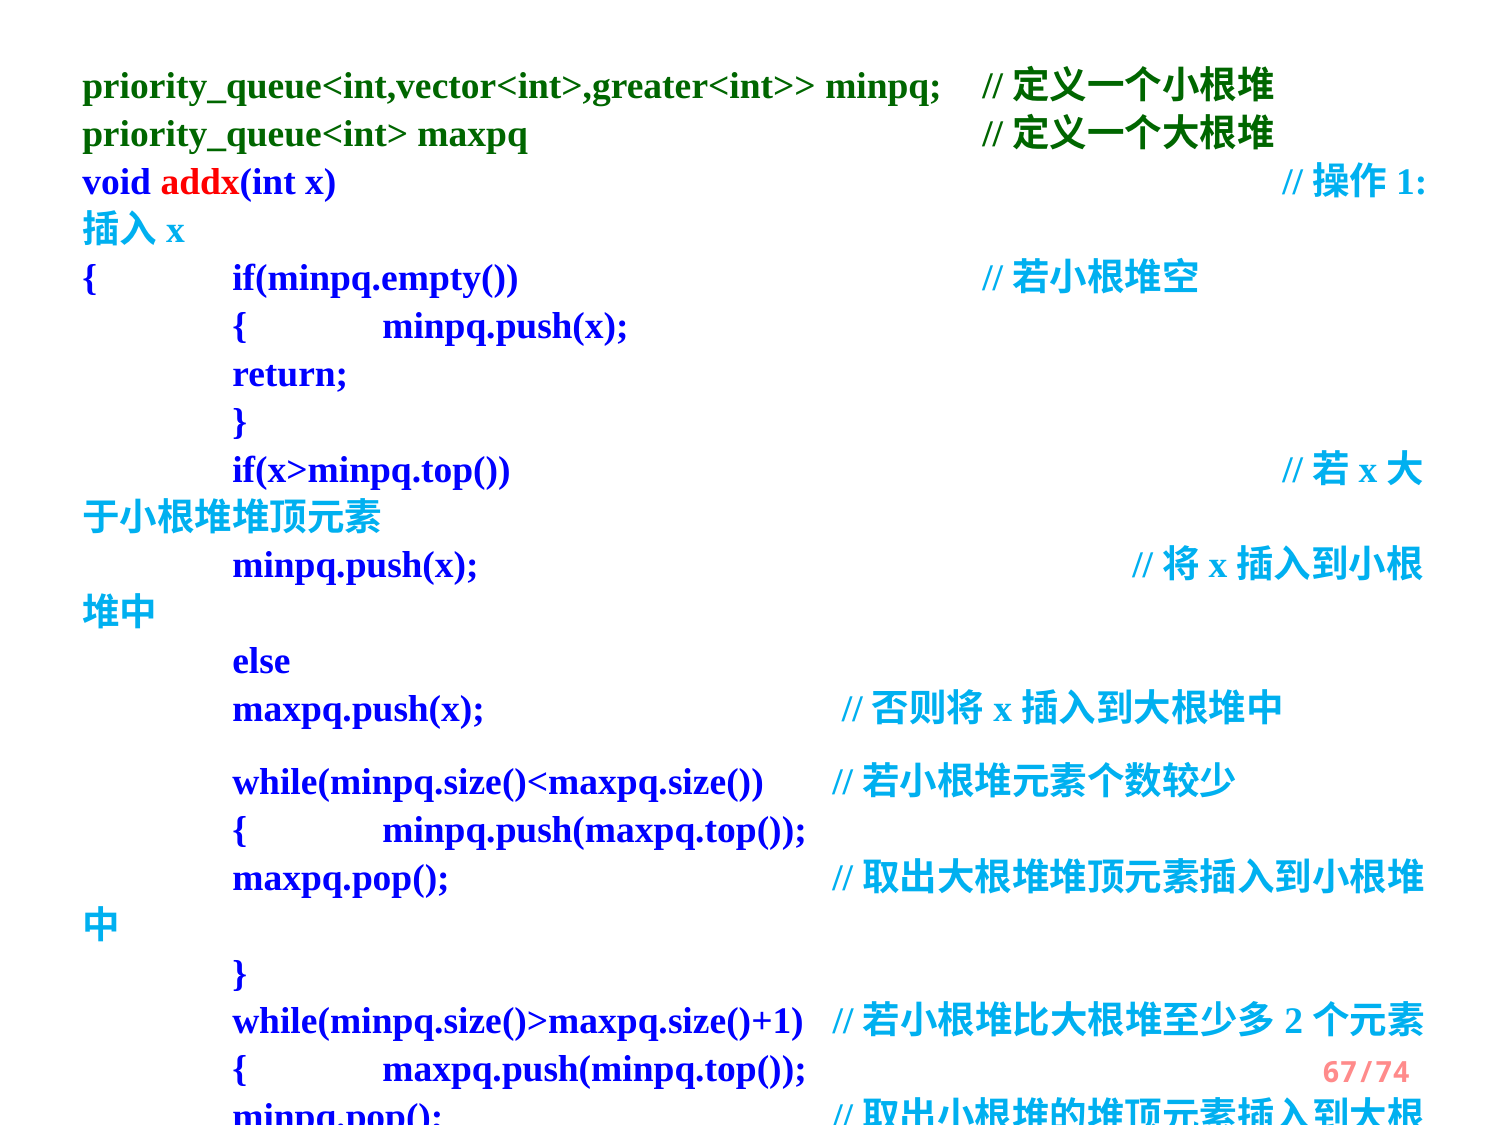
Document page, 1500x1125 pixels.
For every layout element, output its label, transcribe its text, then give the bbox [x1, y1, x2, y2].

slide_number 67/74 [1074, 1042, 1425, 1103]
text_box priority_queue<int,vector<int>,greater<int>> minpq; //定义一个小根堆 priority_queue<int> maxpq //定义一个大根堆 void addx(int x) //操作1:插入x { if(minpq.empty()) //若小根堆空 { minpq.push(x); return; } if(x>minpq.top()) //若x大于小根堆堆顶元素 minpq.push(x); //将x插入到小根堆中 else maxpq.push(x); //否则将x插入到大根堆中 while(minpq.size()<maxpq.size()) //若小根堆元素个数较少 { minpq.push(maxpq.top()); maxpq.pop(); //取出大根堆堆顶元素插入到小根堆中 } while(minpq.size()>maxpq.size()+1) //若小根堆比大根堆至少多2个元素 { maxpq.push(minpq.top()); minpq.pop(); //取出小根堆的堆顶元素插入到大根堆中 } } [45, 45, 1467, 1125]
